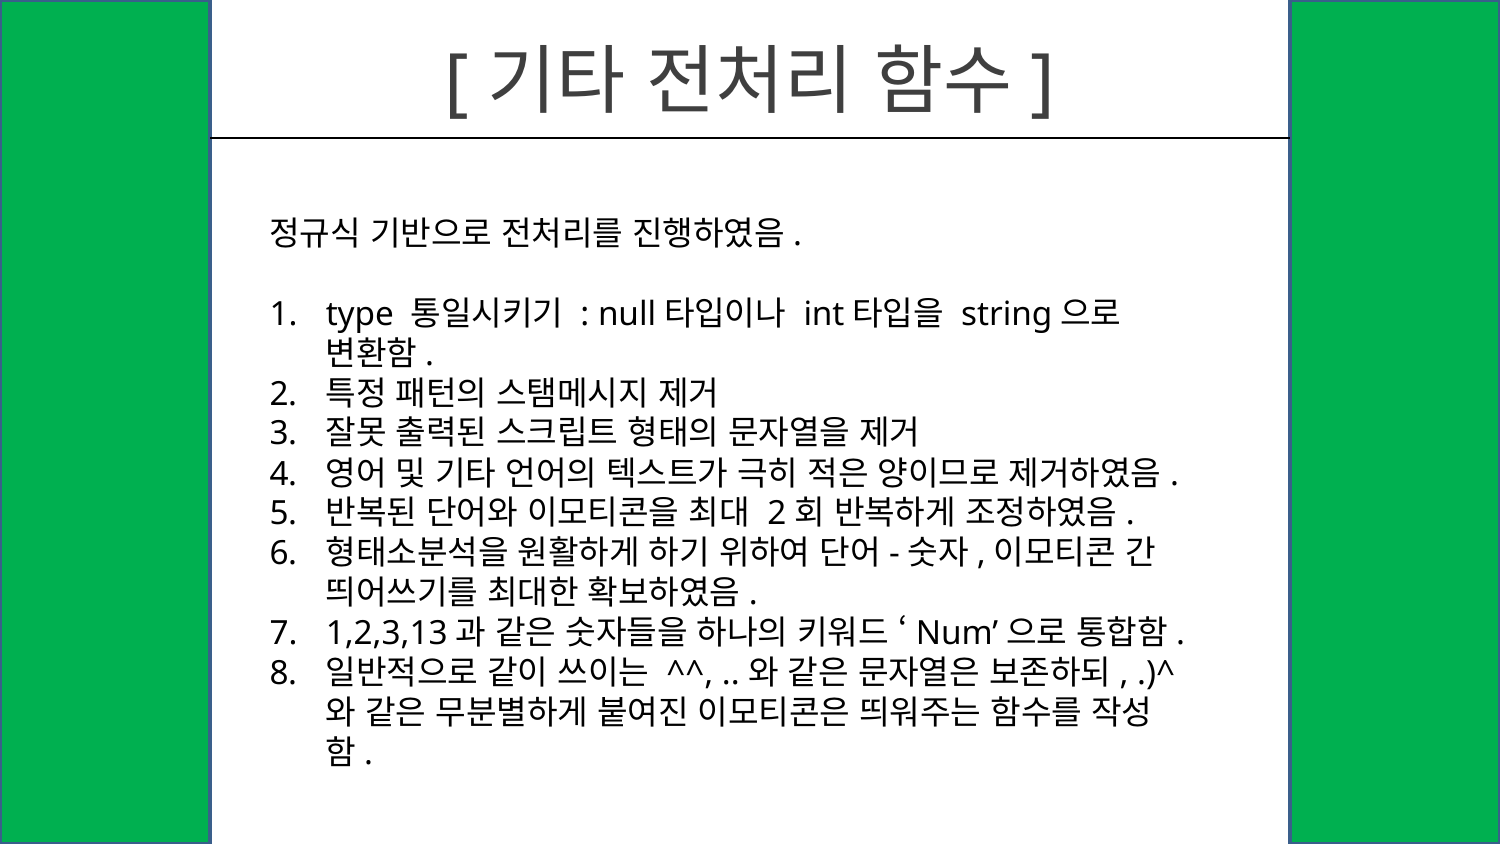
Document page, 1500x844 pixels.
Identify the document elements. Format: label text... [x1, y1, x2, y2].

title [기타 전처리 함수] [212, 24, 1288, 131]
text_box [1288, 0, 1500, 844]
text_box [0, 0, 212, 844]
text_box 정규식 기반으로 전처리를 진행하였음. type 통일시키기 : null타입이나 int타입을 string으로 변환함. 특정 패턴의 스탬메시지 제거 잘못 출력된 스크립트 형태의 문자열을 제거 영어 및 기타 언어의 텍스트가 극히 적은 양이므로 제거하였음. 반복된 단어와 이모티콘을 최대 2회 반복하게 조정하였음. 형태소분석을 원활하게 하기 위하여 단어-숫자,이모티콘 간 띄어쓰기를 최대한 확보하였음. 1,2,3,13과 같은 숫자들을 하나의 키워드 ‘Num’으로 통합함. 일반적으로 같이 쓰이는 ^^, ..와 같은 문자열은 보존하되, .)^와 같은 무분별하게 붙여진 이모티콘은 띄워주는 함수를 작성함. [254, 204, 1208, 779]
